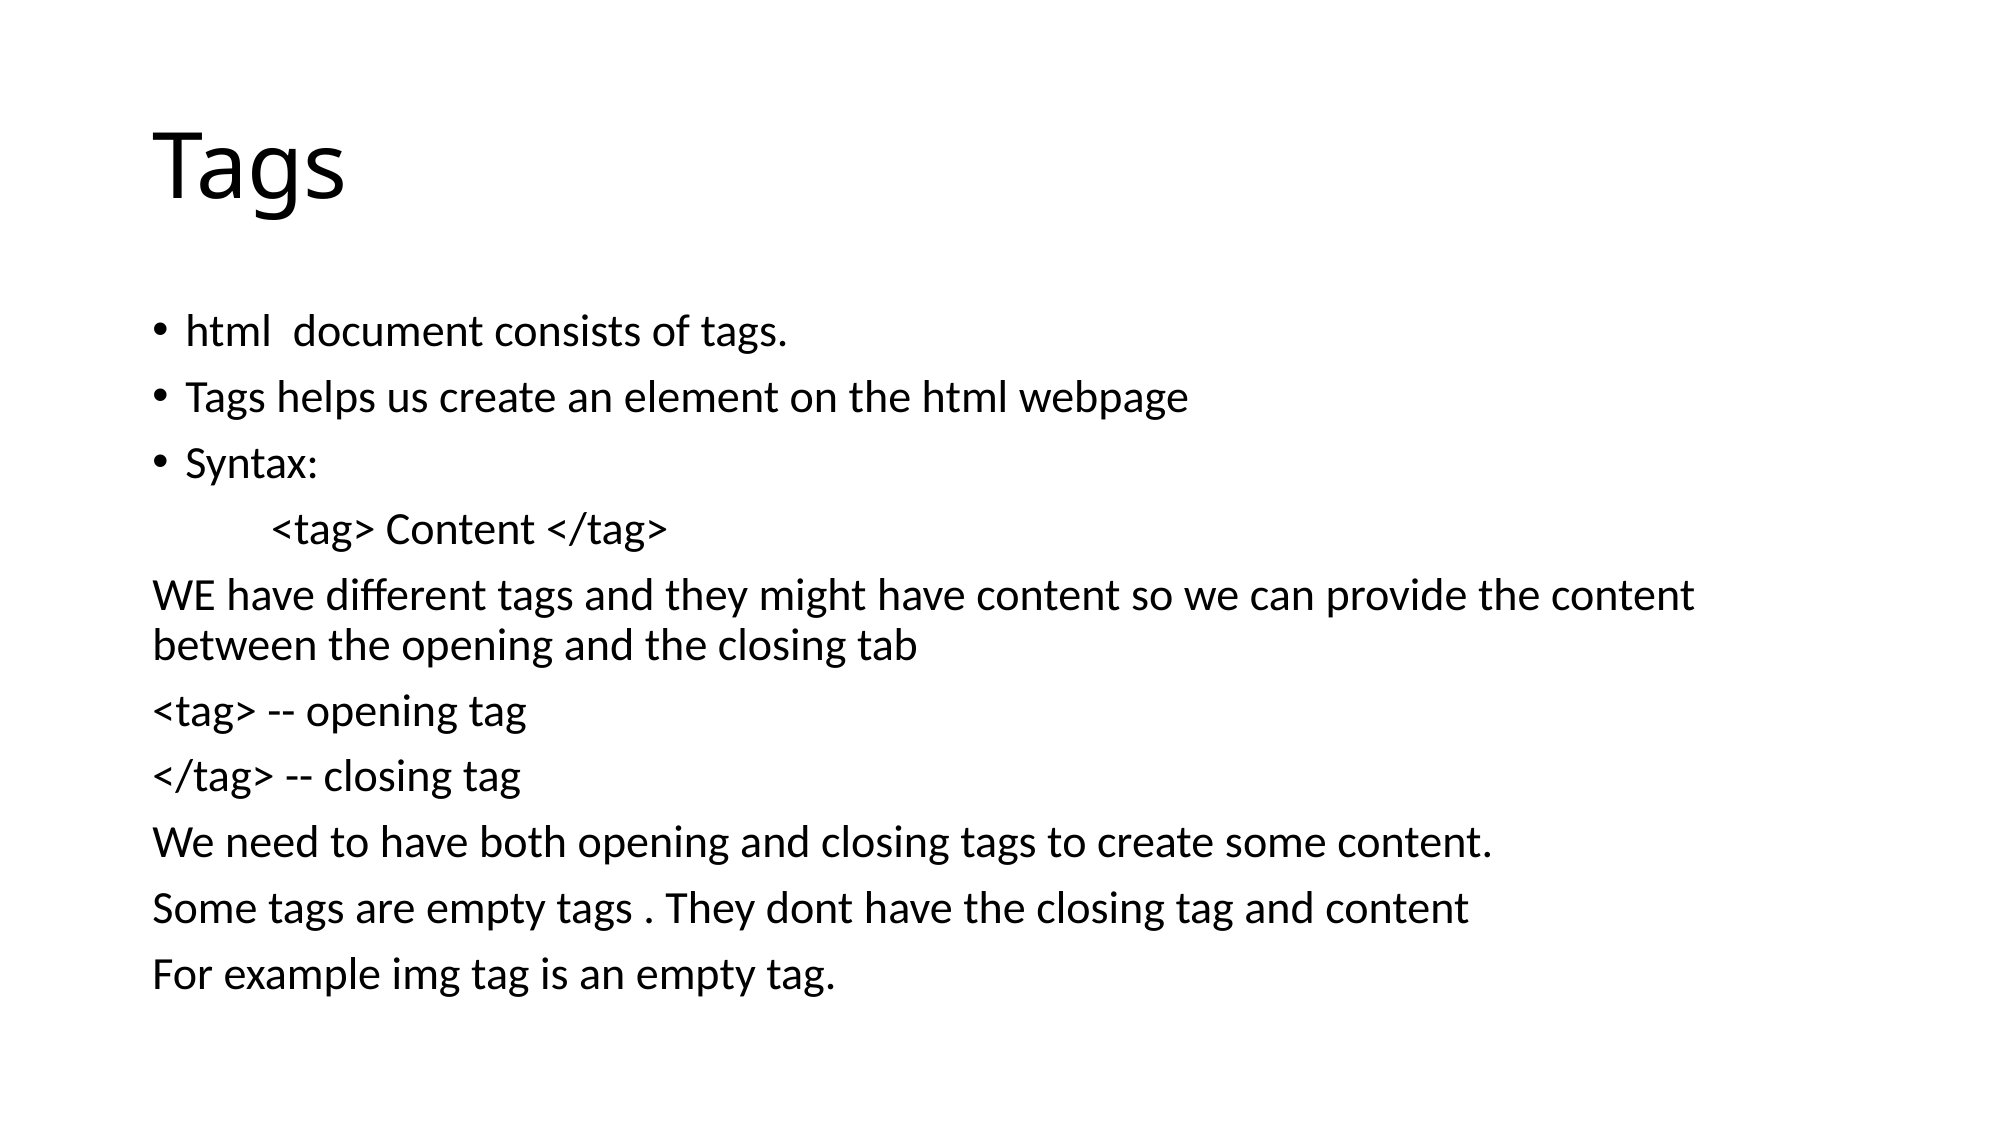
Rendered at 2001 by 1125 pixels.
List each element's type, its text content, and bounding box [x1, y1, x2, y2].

list html document consists of tags. Tags helps us create an element on the html webpage Syntax: <tag> Content </tag> WE have different tags and they might have content so we can provide the content between the opening and the closing tab <tag> -- opening tag </tag> -- closing tag We need to have both opening and closing tags to create some content. Some tags are empty tags . They dont have the closing tag and content For example img tag is an empty tag. [137, 299, 1863, 1014]
title Tags [137, 59, 1863, 278]
